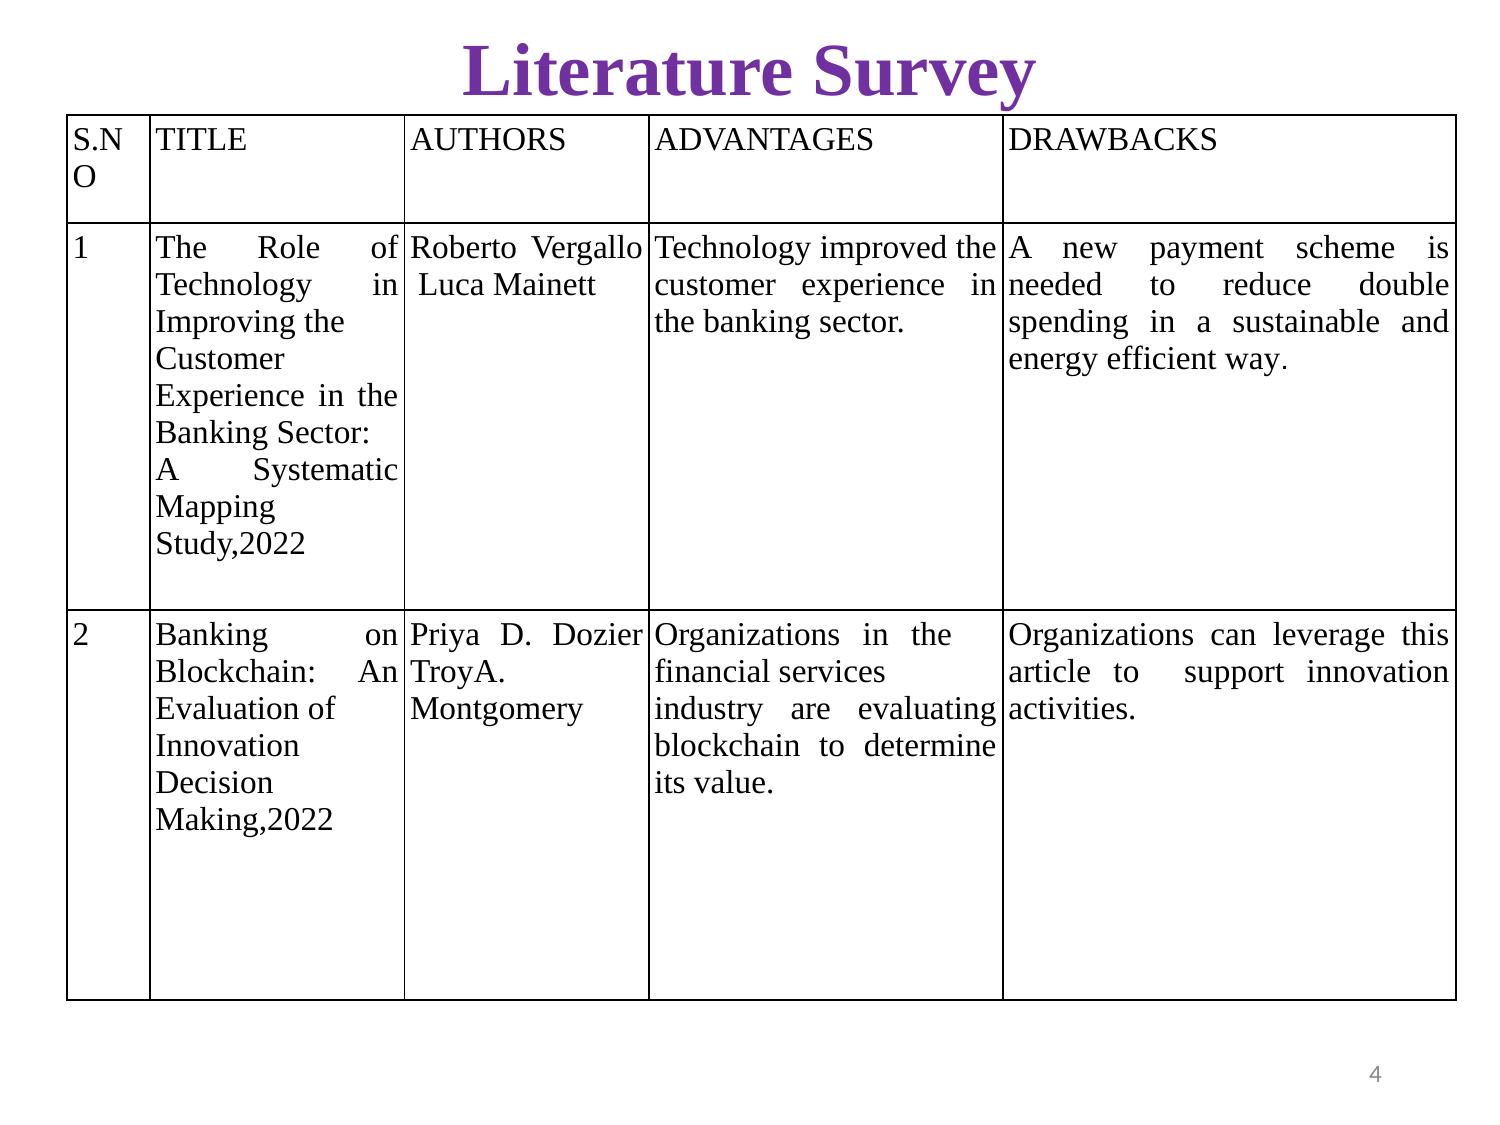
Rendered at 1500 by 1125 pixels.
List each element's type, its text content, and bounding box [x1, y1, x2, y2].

table_header DRAWBACKS [1004, 116, 1455, 222]
table_cell A new payment scheme is needed to reduce double spending in a sustainable and energy efficient way. [1004, 224, 1455, 609]
slide_number 4 [1059, 1042, 1397, 1103]
title Literature Survey [103, 27, 1397, 114]
table_cell The Role of Technology in Improving the Customer Experience in the Banking Sector: A Systematic Mapping Study,2022 [151, 224, 404, 609]
table_header TITLE [151, 116, 404, 222]
table_cell 2 [68, 611, 149, 999]
table_header AUTHORS [405, 116, 648, 222]
table_cell 1 [68, 224, 149, 609]
table_header S.NO [68, 116, 149, 222]
table_cell Organizations can leverage this article to support innovation activities. [1004, 611, 1455, 999]
table_cell Priya D. Dozier TroyA. Montgomery [405, 611, 648, 999]
table_cell Banking on Blockchain: An Evaluation of Innovation Decision Making,2022 [151, 611, 404, 999]
table_header ADVANTAGES [650, 116, 1002, 222]
table_cell Organizations in the financial services industry are evaluating blockchain to determine its value. [650, 611, 1002, 999]
table_cell Roberto Vergallo Luca Mainett [405, 224, 648, 609]
table_cell Technology improved the customer experience in the banking sector. [650, 224, 1002, 609]
